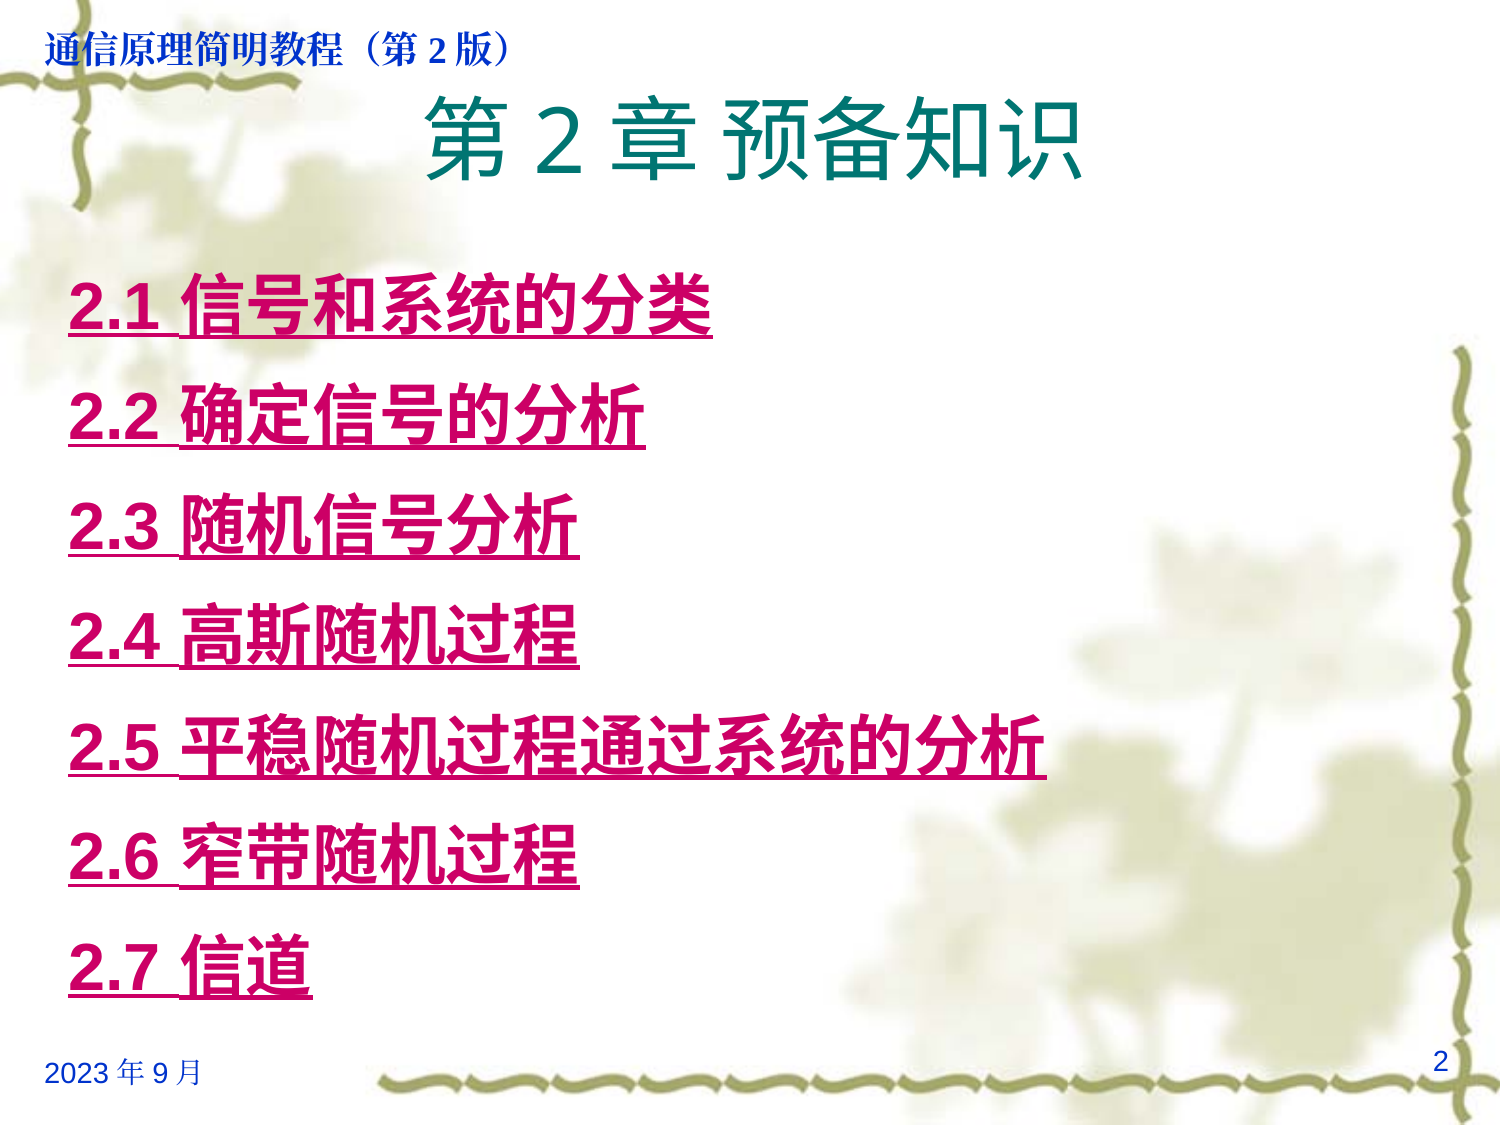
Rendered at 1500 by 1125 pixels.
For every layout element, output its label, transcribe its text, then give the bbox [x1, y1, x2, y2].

title 第2章 预备知识 [53, 42, 1455, 231]
footer 2 [1399, 1034, 1483, 1090]
picture [0, 0, 1500, 1125]
list 2.1 信号和系统的分类 2.2 确定信号的分析 2.3 随机信号分析 2.4 高斯随机过程 2.5 平稳随机过程通过系统的分析 2.6 窄带随机过程 2.7 信道 [53, 255, 1471, 1035]
